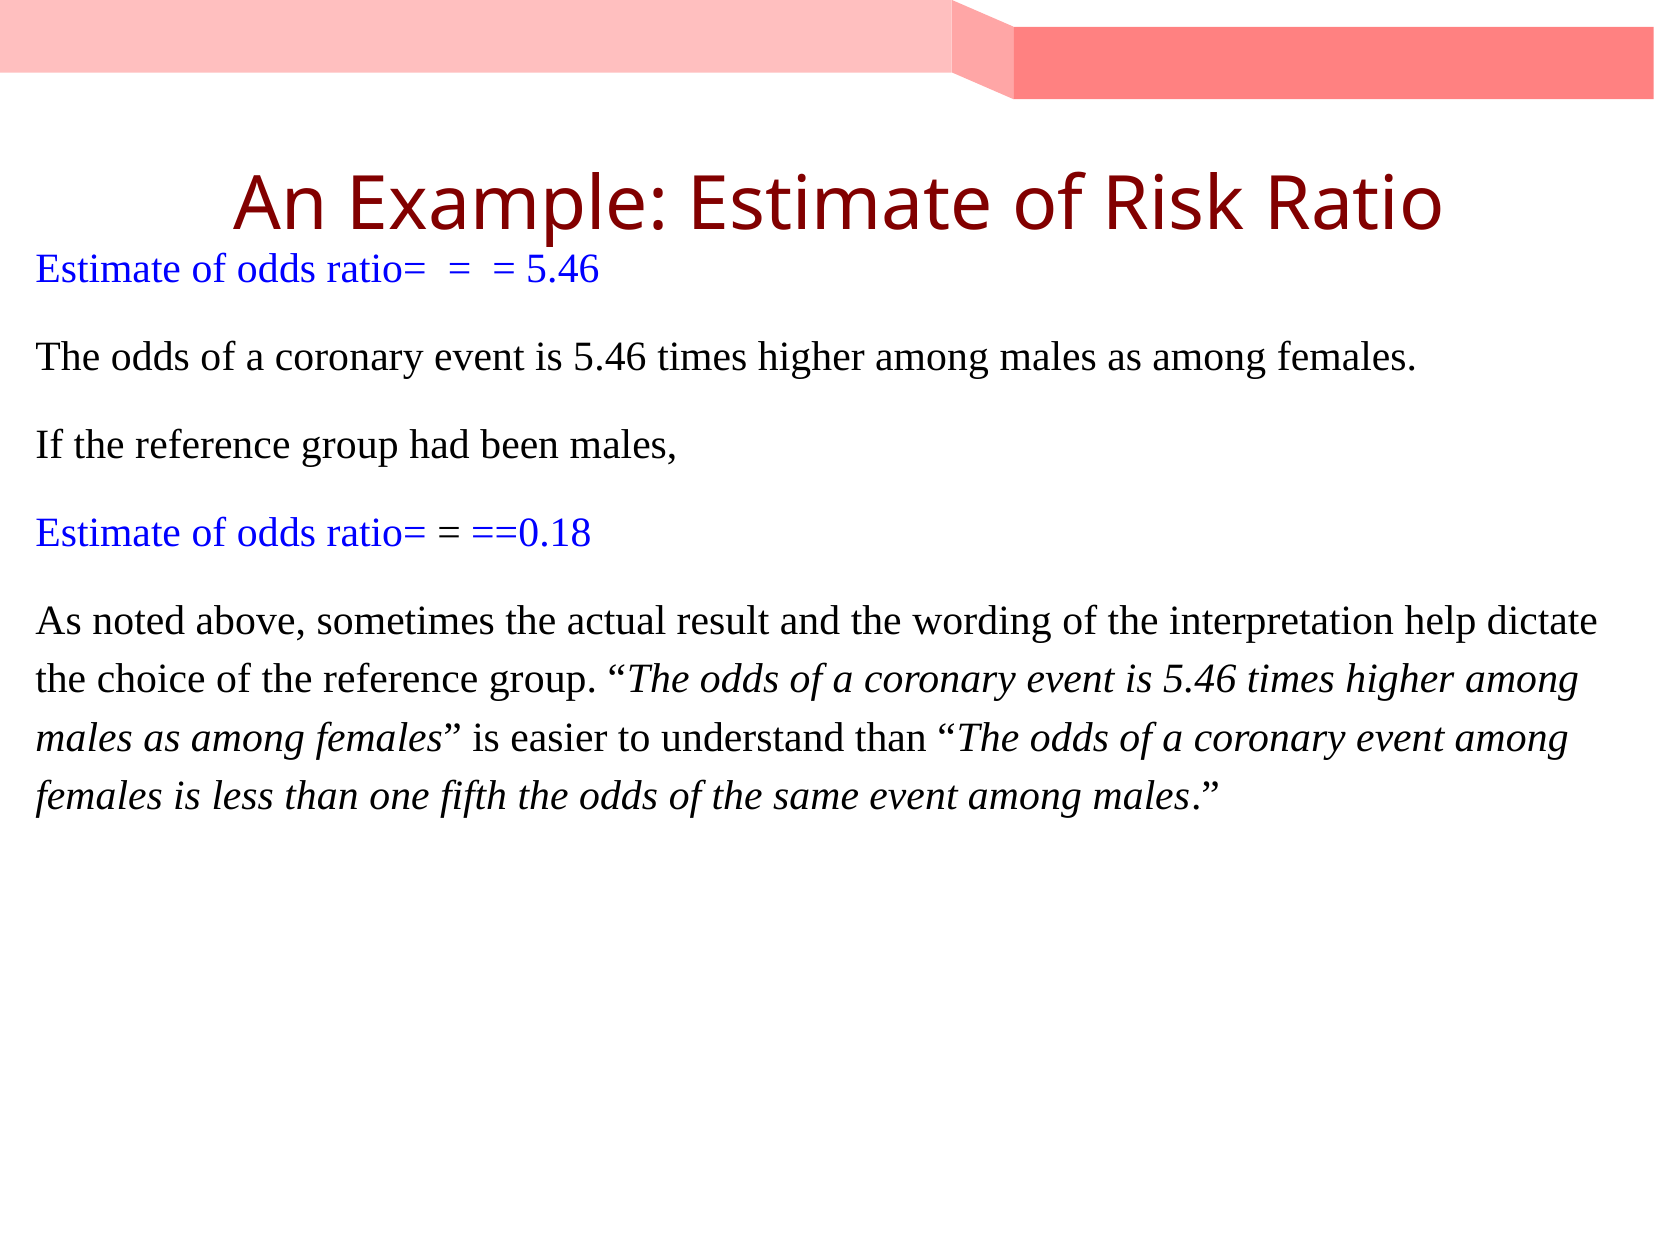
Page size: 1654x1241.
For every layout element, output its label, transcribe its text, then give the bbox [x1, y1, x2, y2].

title An Example: Estimate of Risk Ratio [201, 88, 1477, 295]
